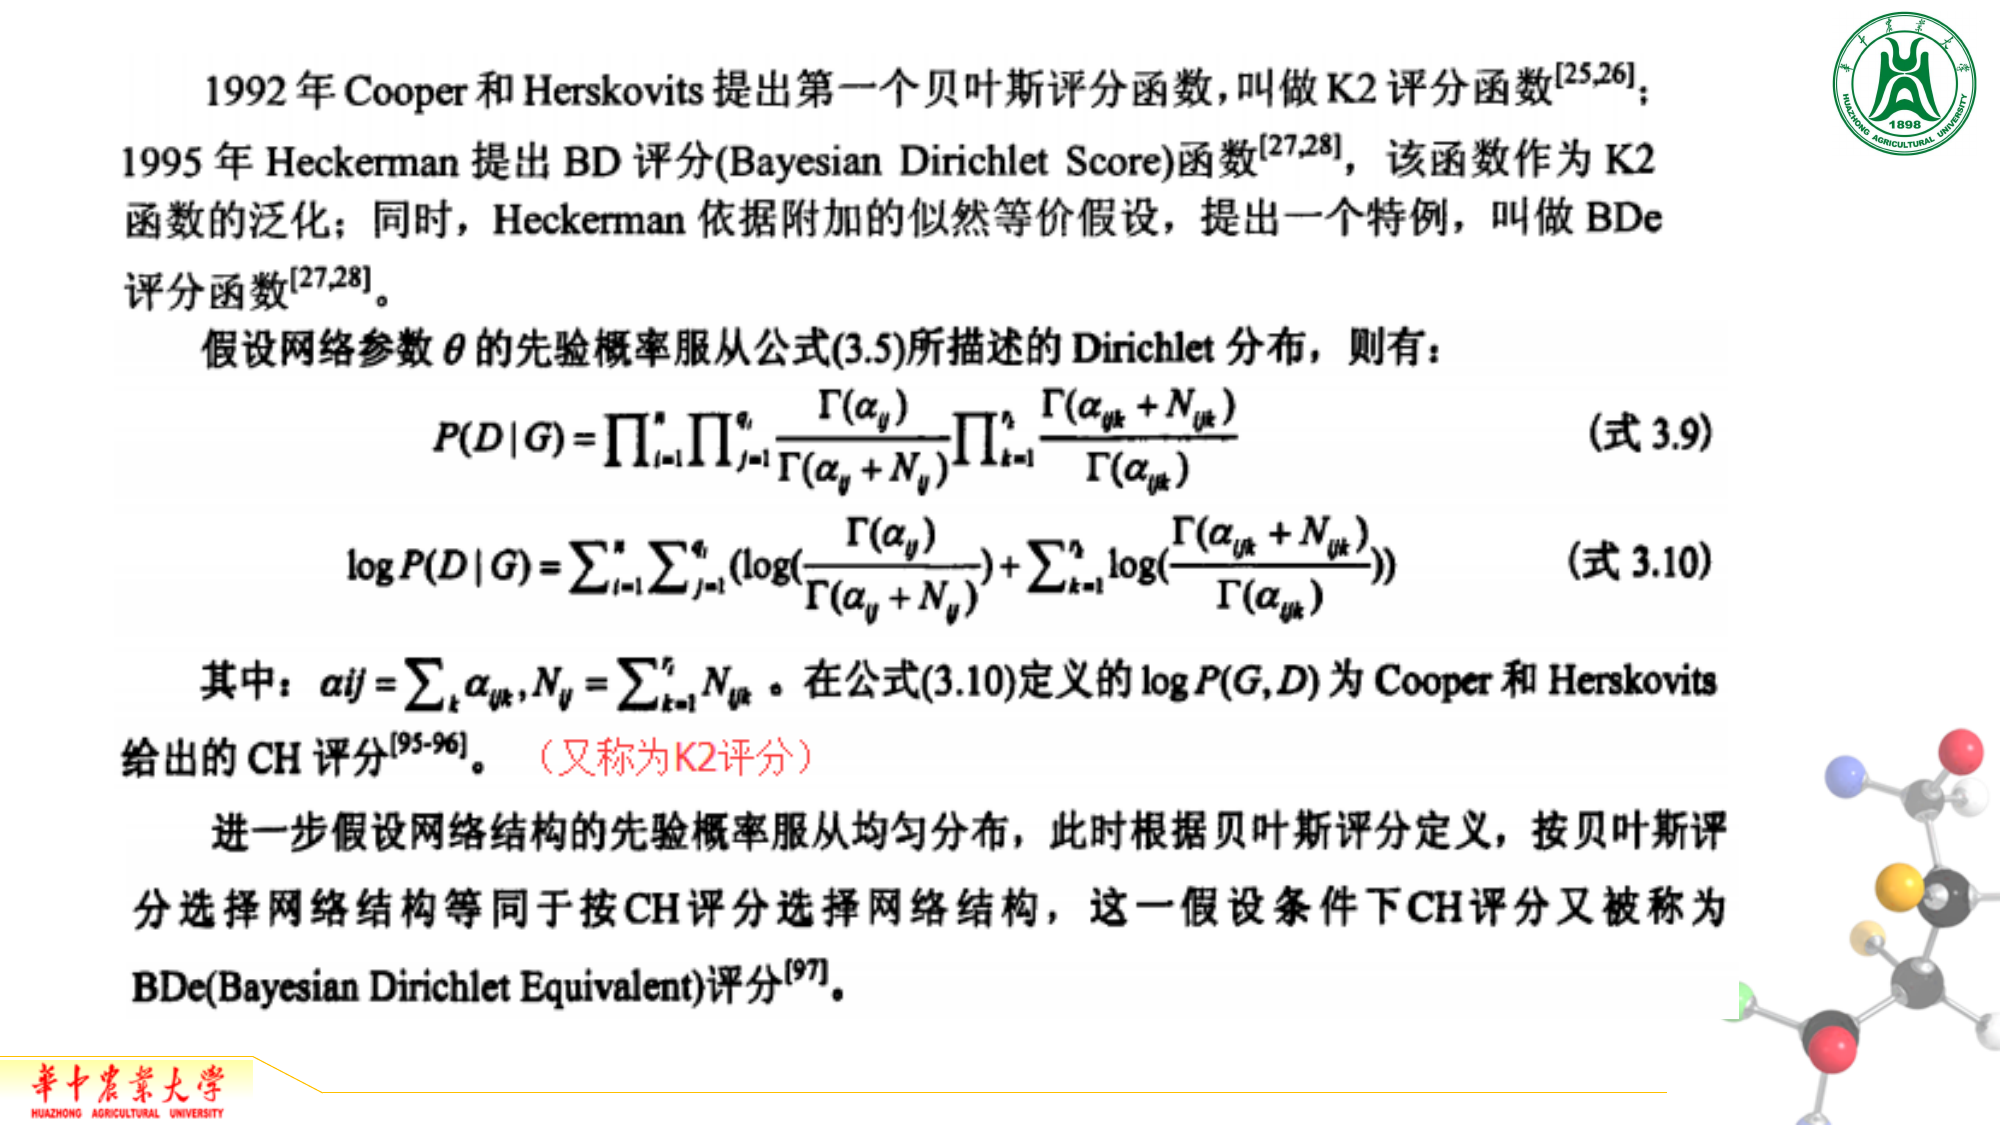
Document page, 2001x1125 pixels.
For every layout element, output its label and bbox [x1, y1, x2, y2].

picture [114, 53, 1668, 191]
picture [114, 320, 2000, 1125]
text_box [0, 1056, 1667, 1125]
picture [1831, 11, 1977, 156]
picture [118, 193, 1672, 319]
